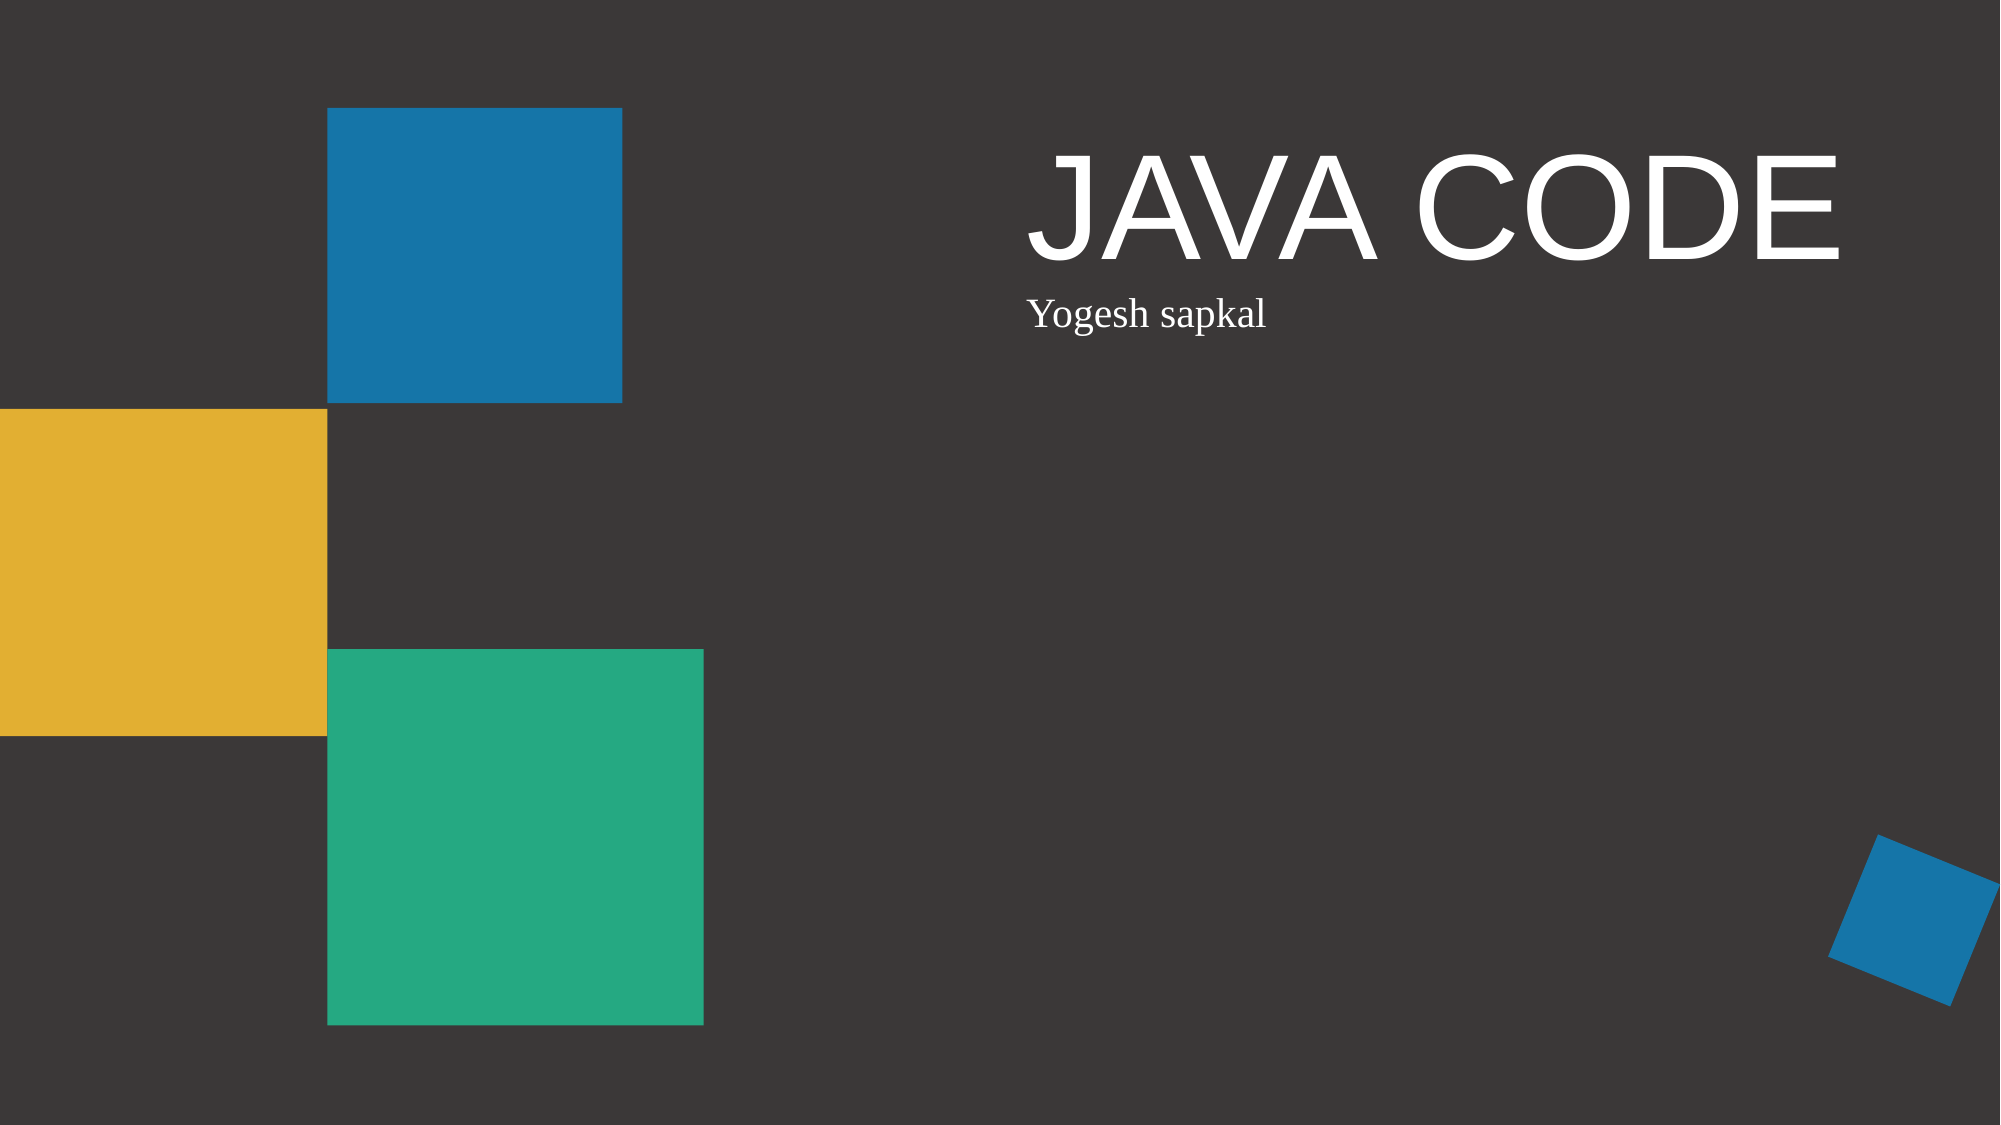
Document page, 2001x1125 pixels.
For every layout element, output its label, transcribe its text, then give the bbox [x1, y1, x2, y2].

title JAVA CODE Yogesh sapkal [1010, 294, 2000, 687]
